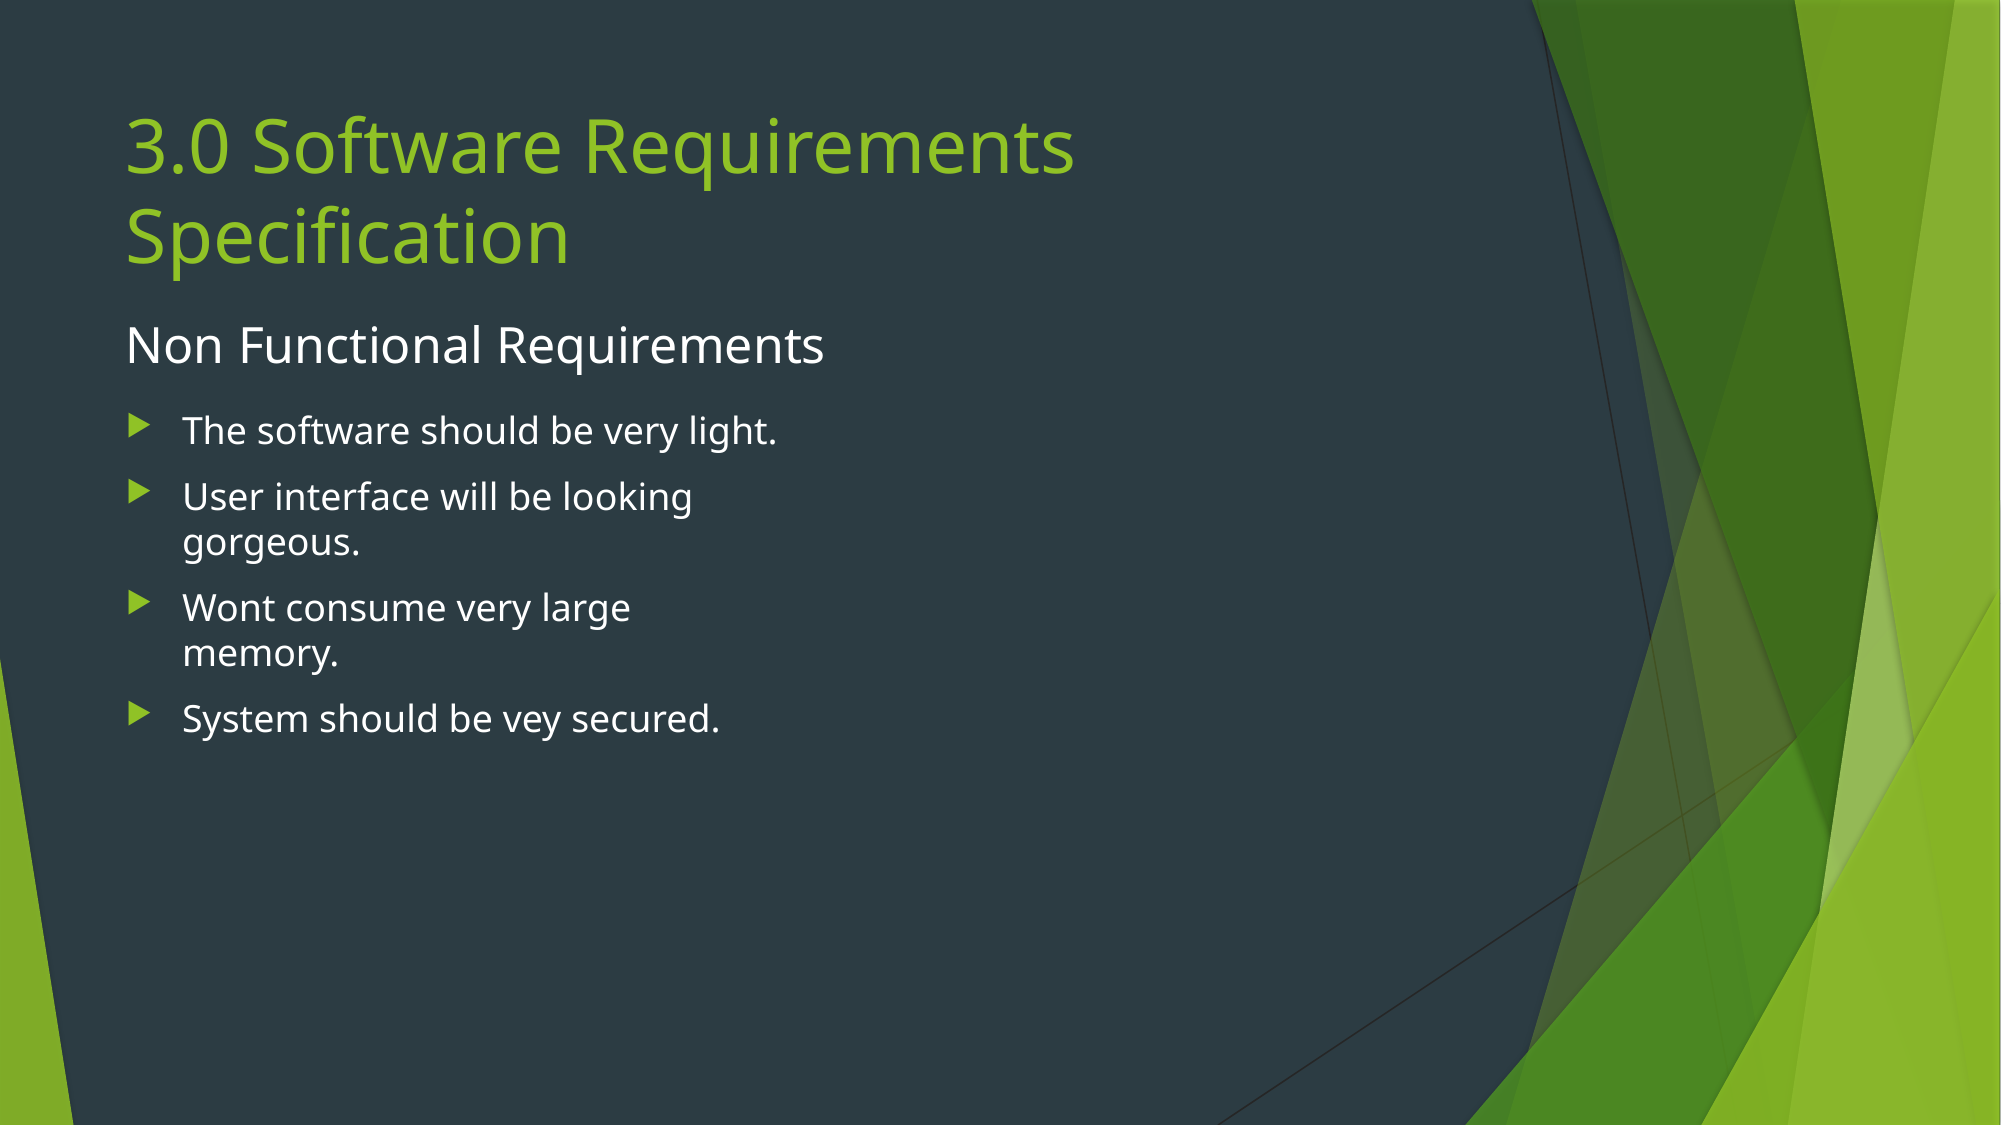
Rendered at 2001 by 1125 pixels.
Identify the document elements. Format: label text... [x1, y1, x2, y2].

list The software should be very light. User interface will be looking gorgeous. Wont consume very large memory. System should be vey secured. [110, 399, 798, 942]
title 3.0 Software Requirements Specification [110, 90, 1522, 220]
list Non Functional Requirements [110, 286, 921, 382]
